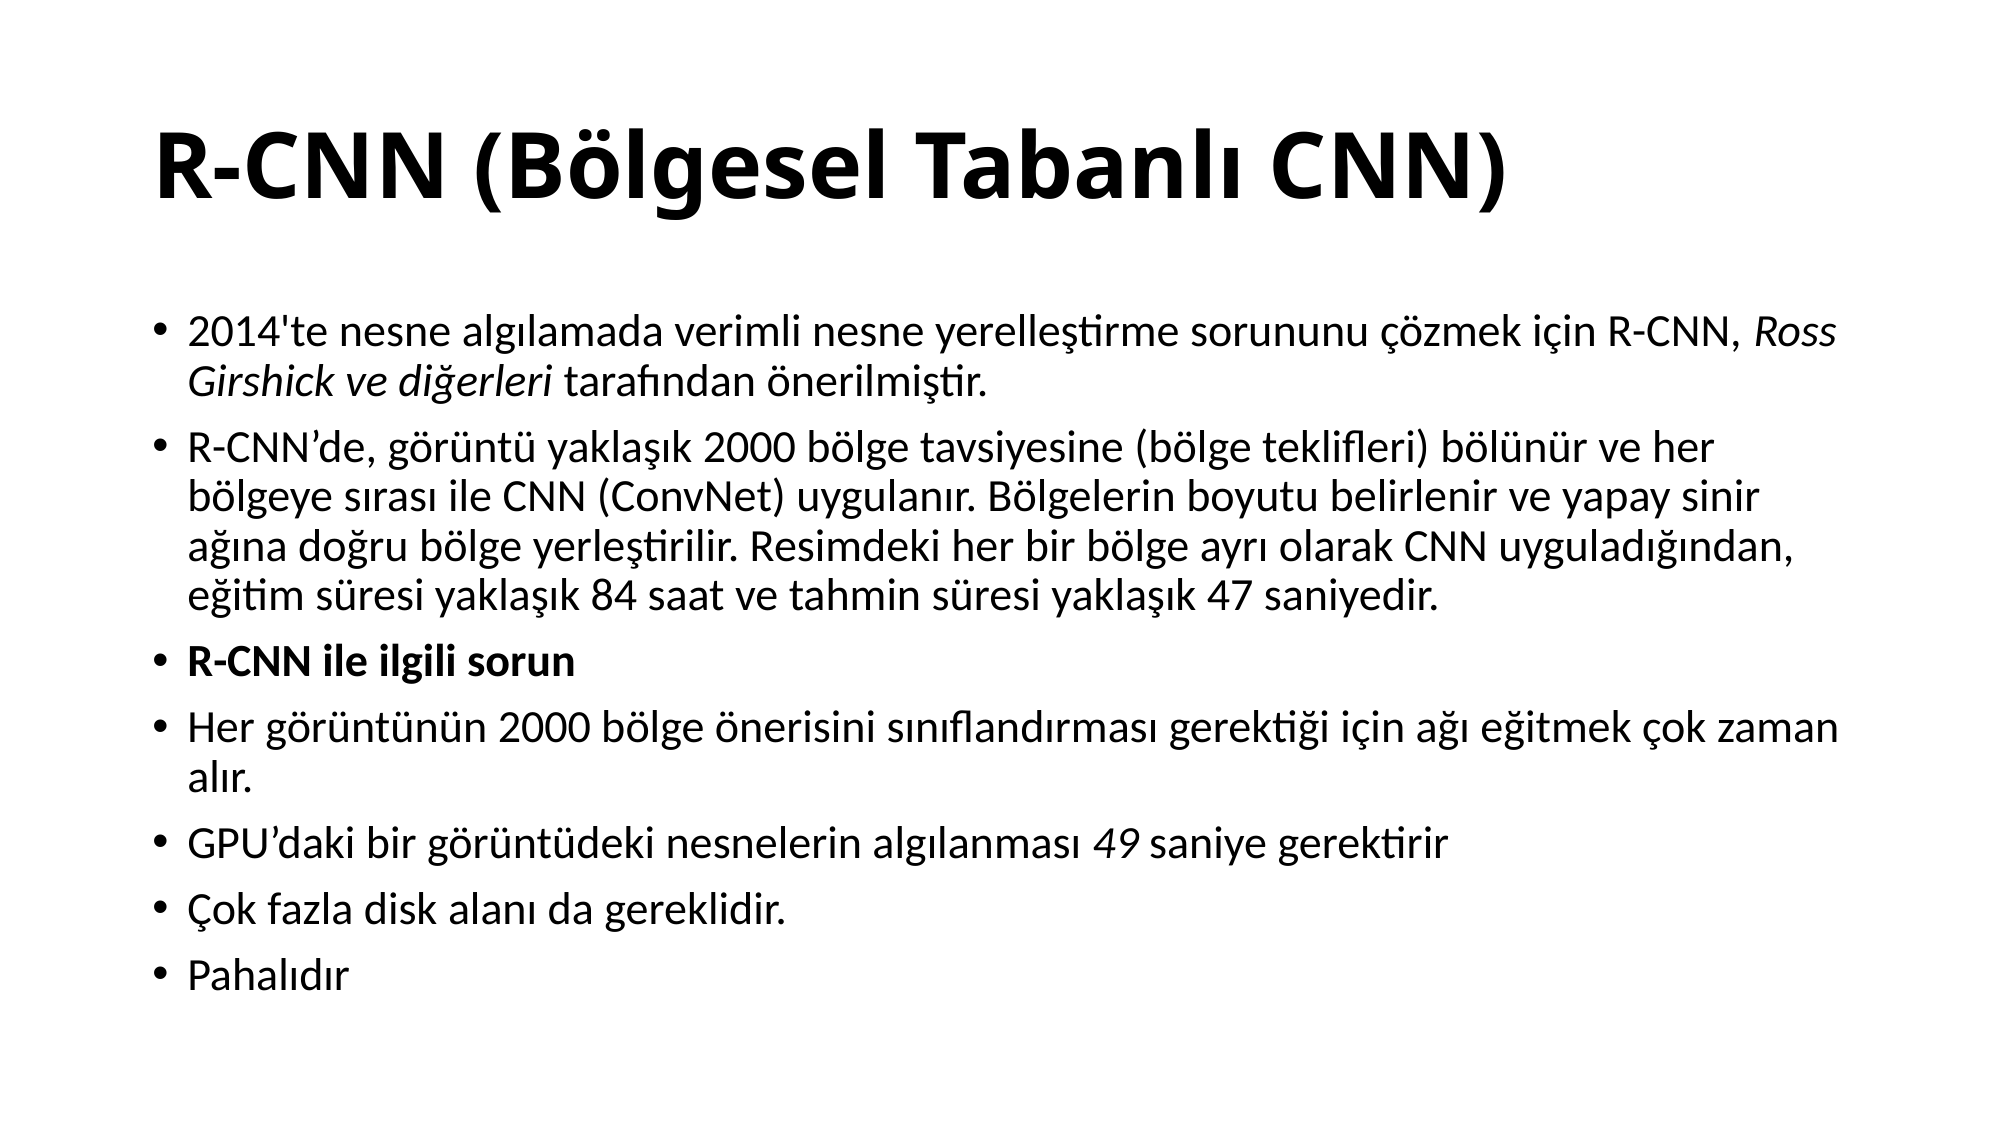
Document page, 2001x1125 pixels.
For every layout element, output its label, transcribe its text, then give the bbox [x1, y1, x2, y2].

title R-CNN (Bölgesel Tabanlı CNN) [137, 59, 1863, 278]
list 2014'te nesne algılamada verimli nesne yerelleştirme sorununu çözmek için R-CNN, Ross Girshick ve diğerleri tarafından önerilmiştir. R-CNN’de, görüntü yaklaşık 2000 bölge tavsiyesine (bölge teklifleri) bölünür ve her bölgeye sırası ile CNN (ConvNet) uygulanır. Bölgelerin boyutu belirlenir ve yapay sinir ağına doğru bölge yerleştirilir. Resimdeki her bir bölge ayrı olarak CNN uyguladığından, eğitim süresi yaklaşık 84 saat ve tahmin süresi yaklaşık 47 saniyedir. R-CNN ile ilgili sorun Her görüntünün 2000 bölge önerisini sınıflandırması gerektiği için ağı eğitmek çok zaman alır. GPU’daki bir görüntüdeki nesnelerin algılanması 49 saniye gerektirir Çok fazla disk alanı da gereklidir. Pahalıdır [137, 299, 1863, 1014]
